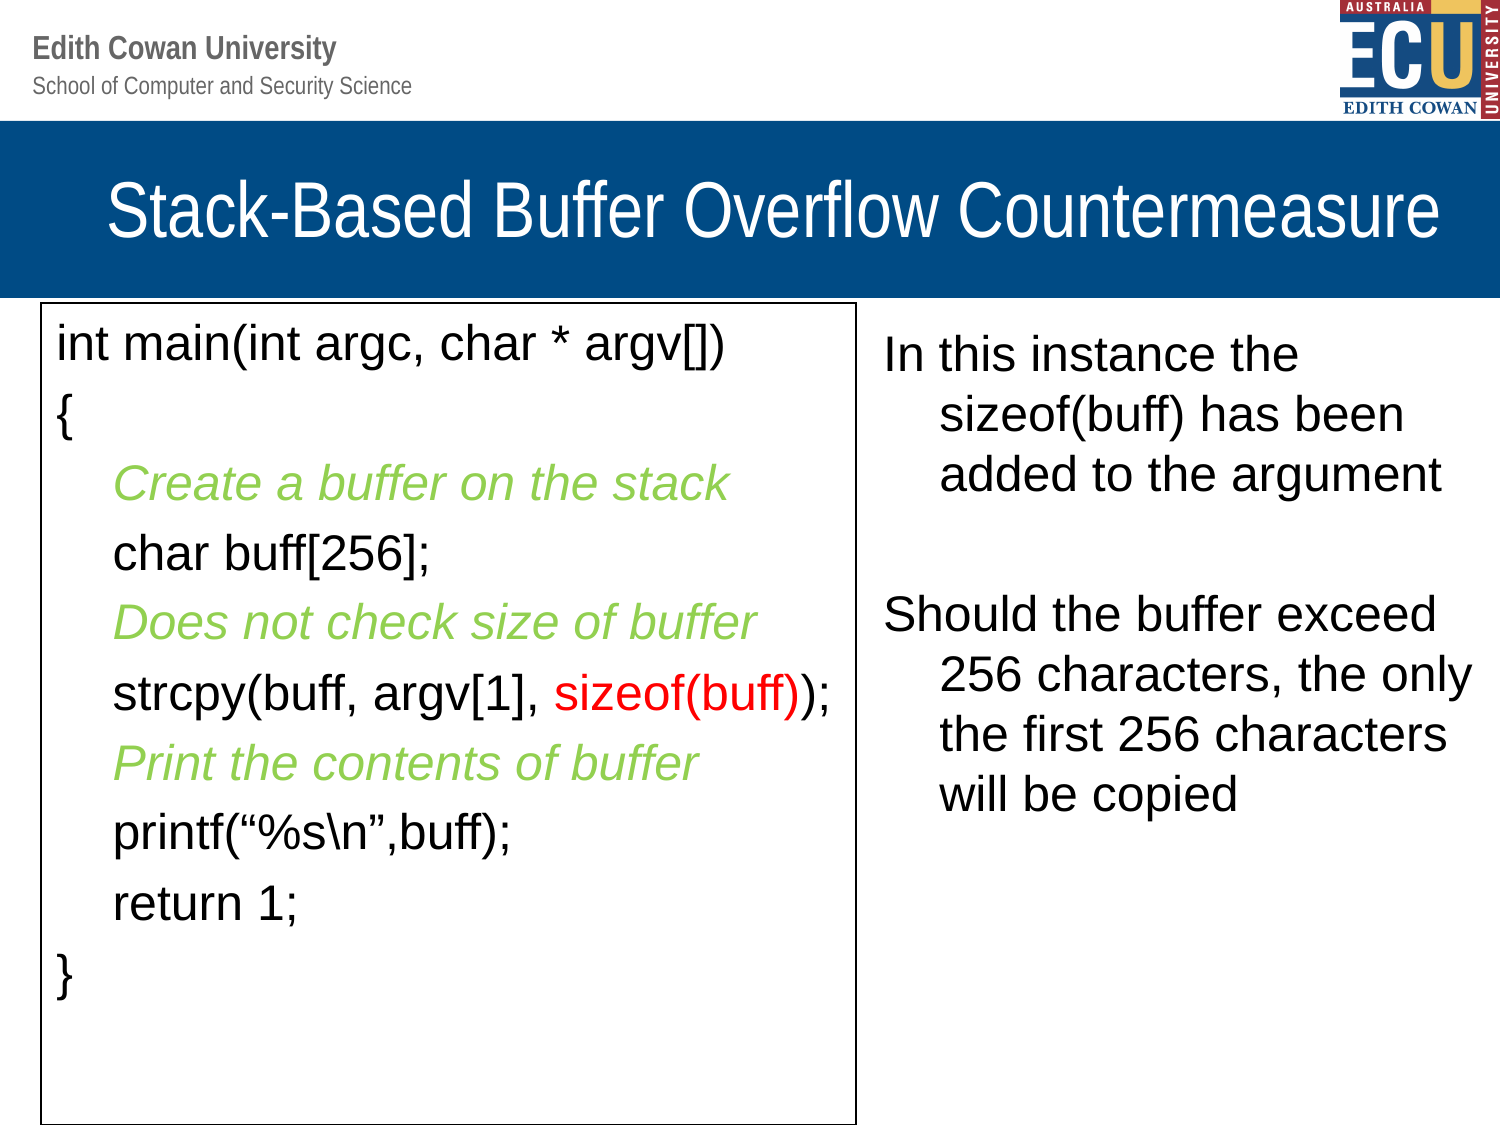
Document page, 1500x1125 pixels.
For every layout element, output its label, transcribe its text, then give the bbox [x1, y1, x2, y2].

title Stack-Based Buffer Overflow Countermeasure [40, 123, 1460, 289]
list int main(int argc, char * argv[]) { Create a buffer on the stack char buff[256]; Does not check size of buffer strcpy(buff, argv[1], sizeof(buff)); Print the contents of buffer printf(“%s\n”,buff); return 1; } [40, 302, 857, 1125]
text_box In this instance the sizeof(buff) has been added to the argument Should the buffer exceed 256 characters, the only the first 256 characters will be copied [868, 314, 1495, 1083]
picture [1340, 0, 1500, 119]
